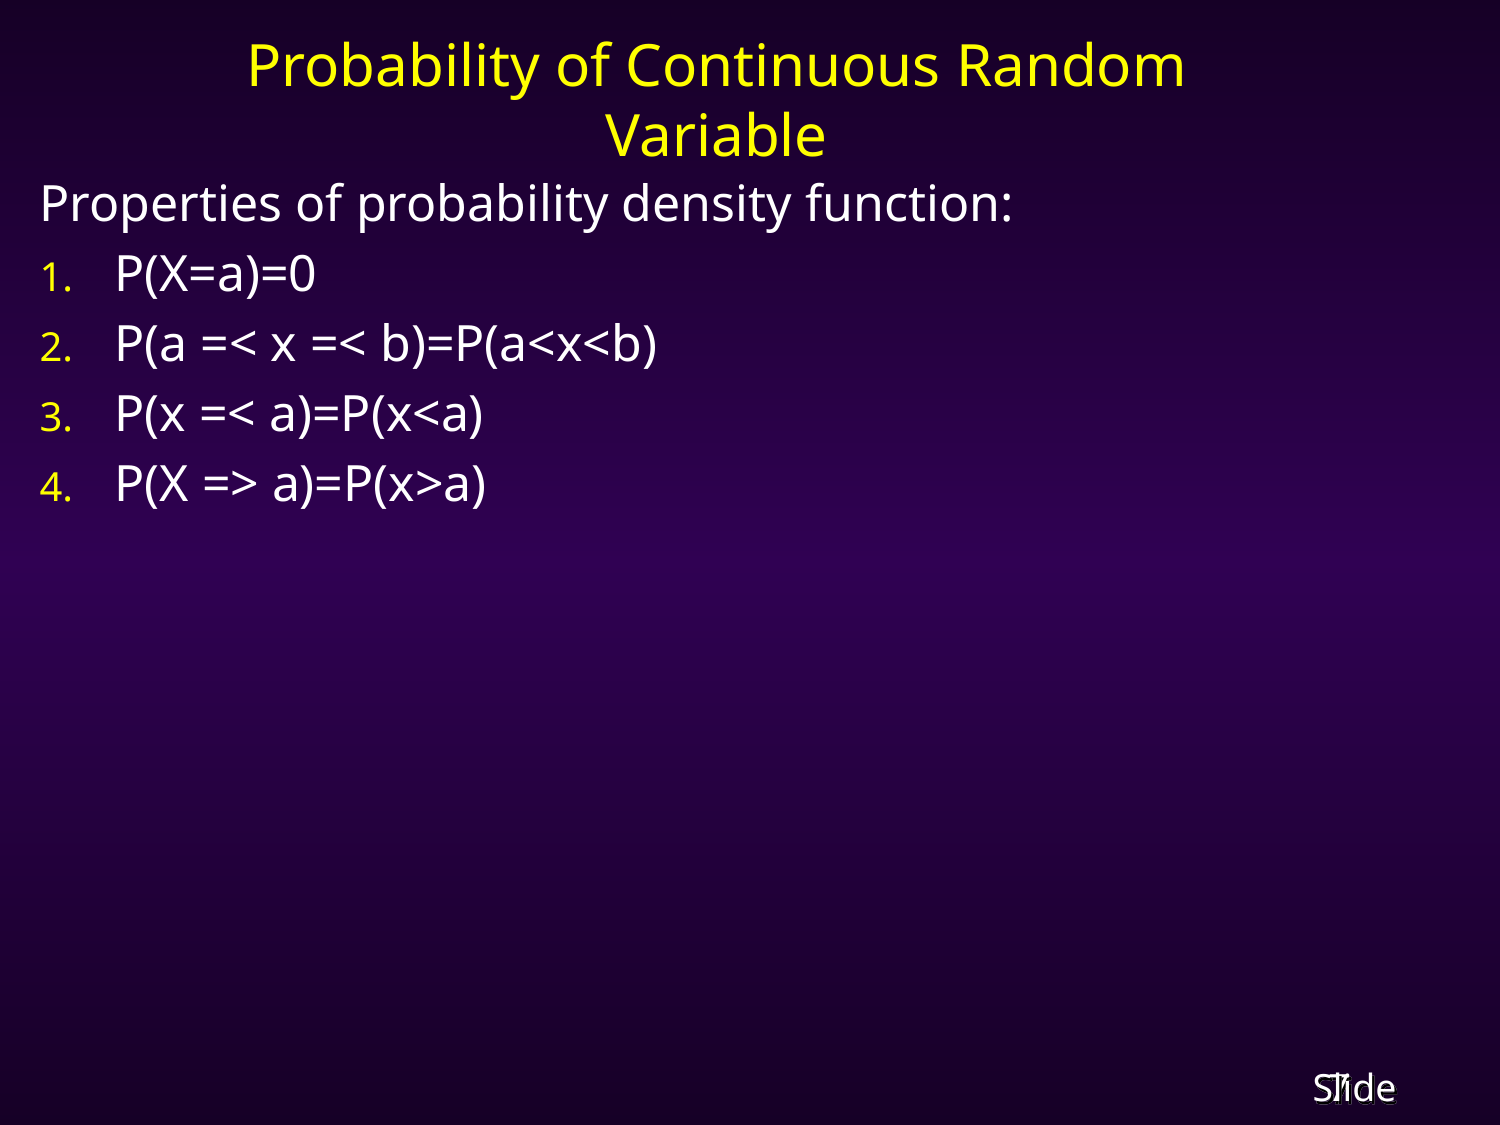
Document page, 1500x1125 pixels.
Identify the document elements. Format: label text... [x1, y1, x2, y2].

title Probability of Continuous Random Variable [78, 30, 1355, 166]
list Properties of probability density function: P(X=a)=0 P(a =< x =< b)=P(a<x<b) P(x =< a)=P(x<a) P(X => a)=P(x>a) [24, 164, 1301, 927]
